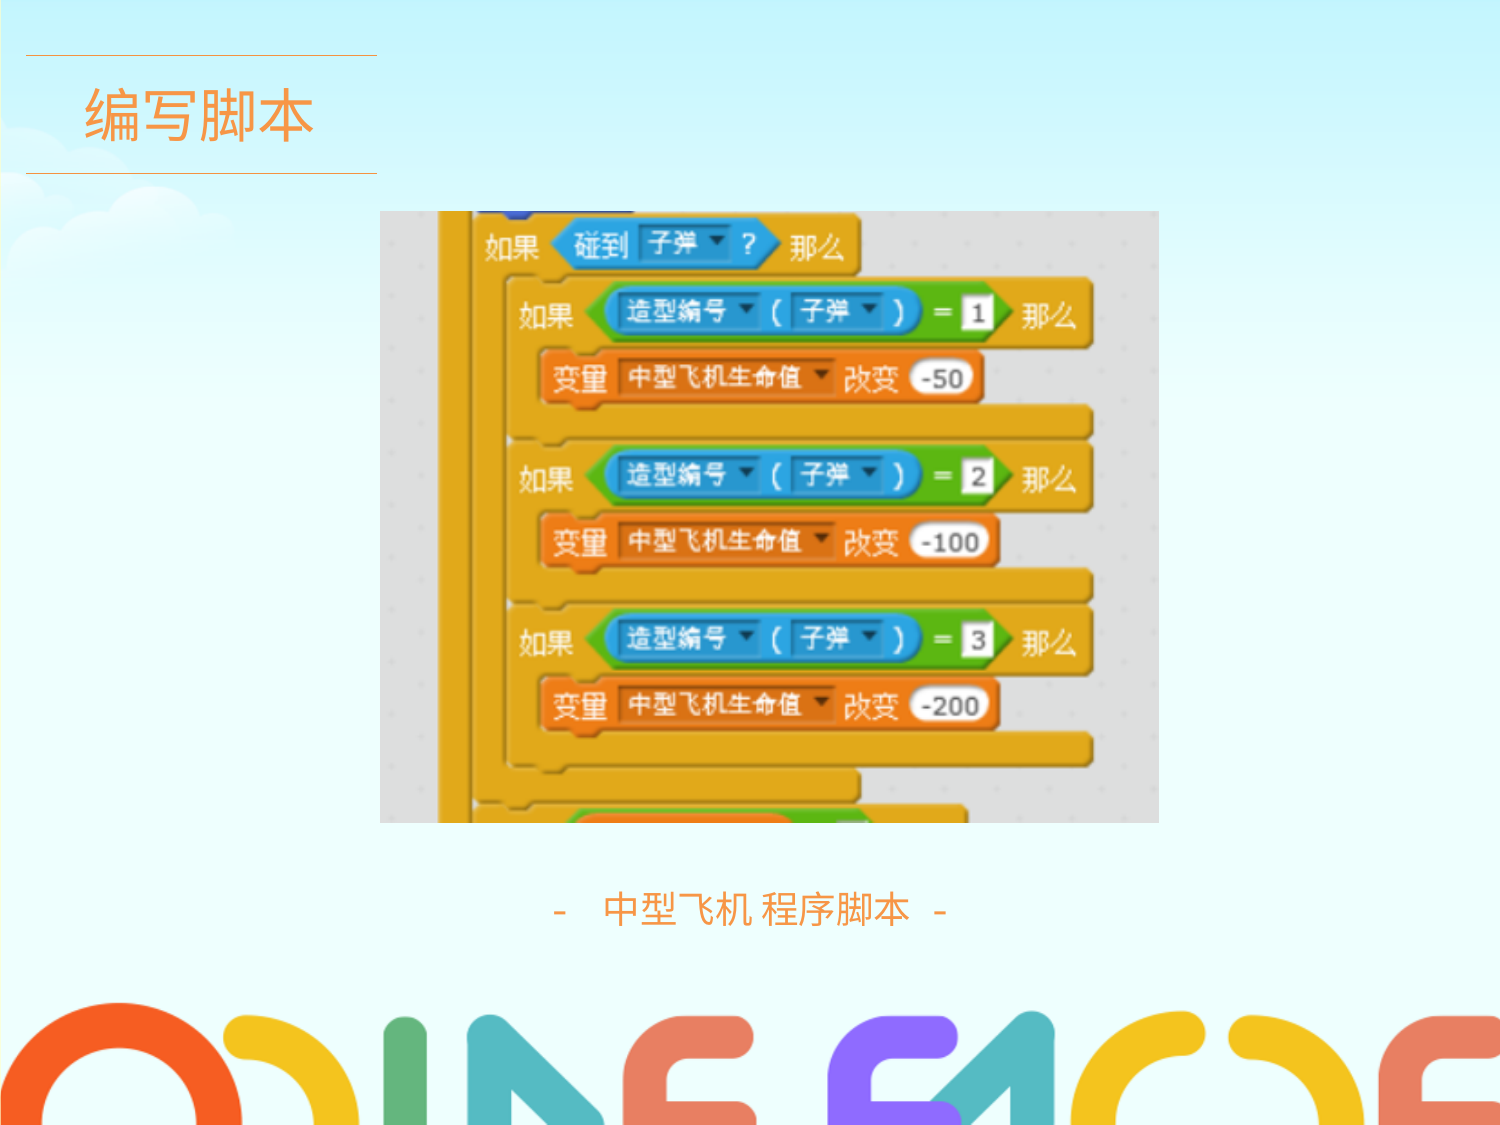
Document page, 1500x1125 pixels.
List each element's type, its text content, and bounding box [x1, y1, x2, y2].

picture [0, 0, 1500, 833]
text_box - 中型飞机 程序脚本 - [0, 833, 1500, 939]
picture [0, 939, 1500, 1125]
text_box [0, 55, 401, 174]
